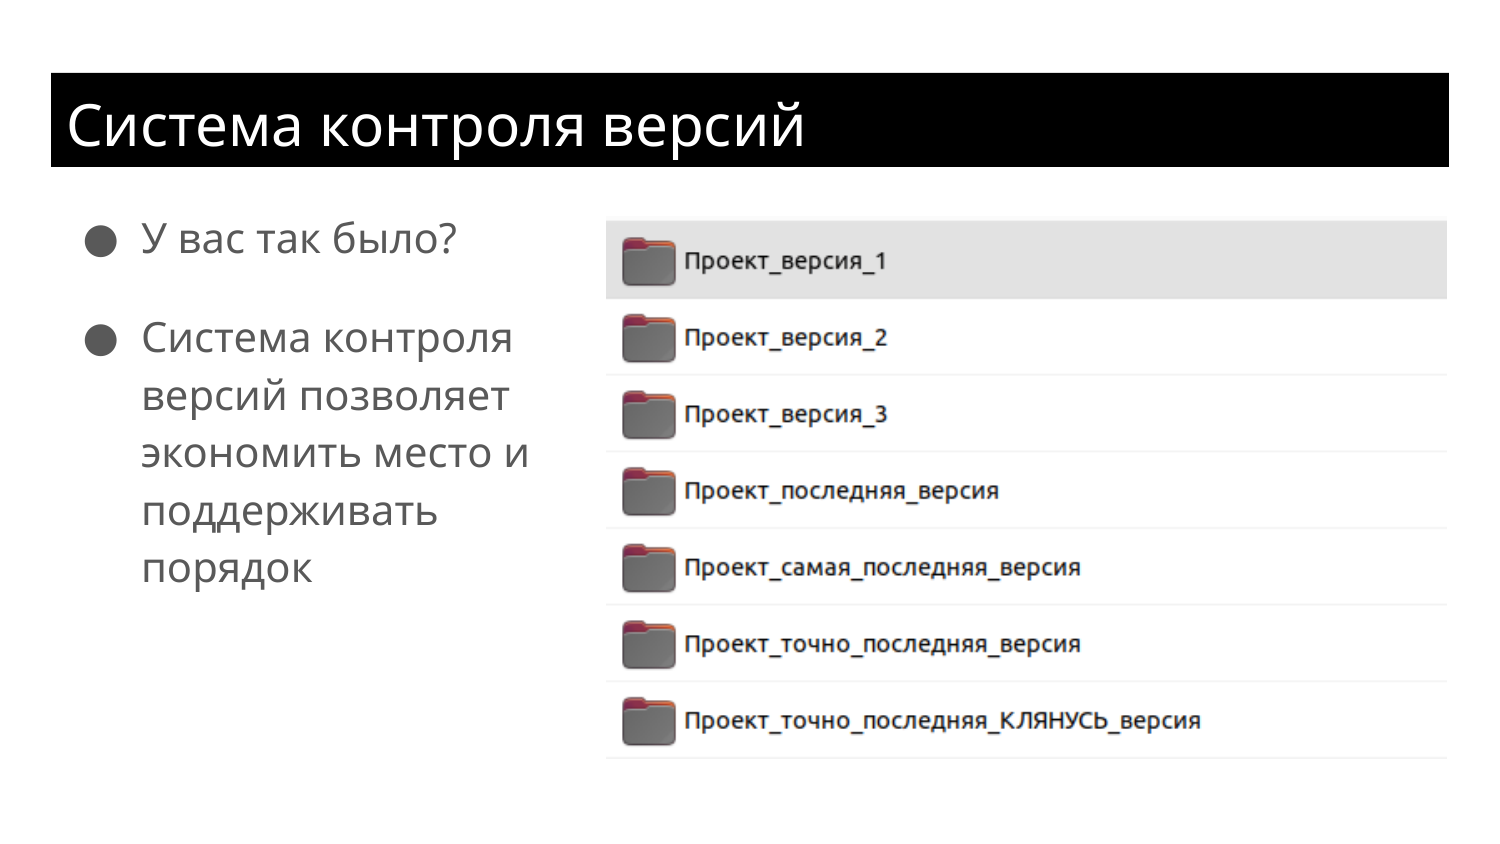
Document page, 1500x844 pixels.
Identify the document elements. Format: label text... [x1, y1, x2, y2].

title Система контроля версий [51, 72, 1449, 167]
picture [606, 215, 1447, 760]
list У вас так было? Система контроля версий позволяет экономить место и поддерживать порядок [51, 189, 562, 661]
